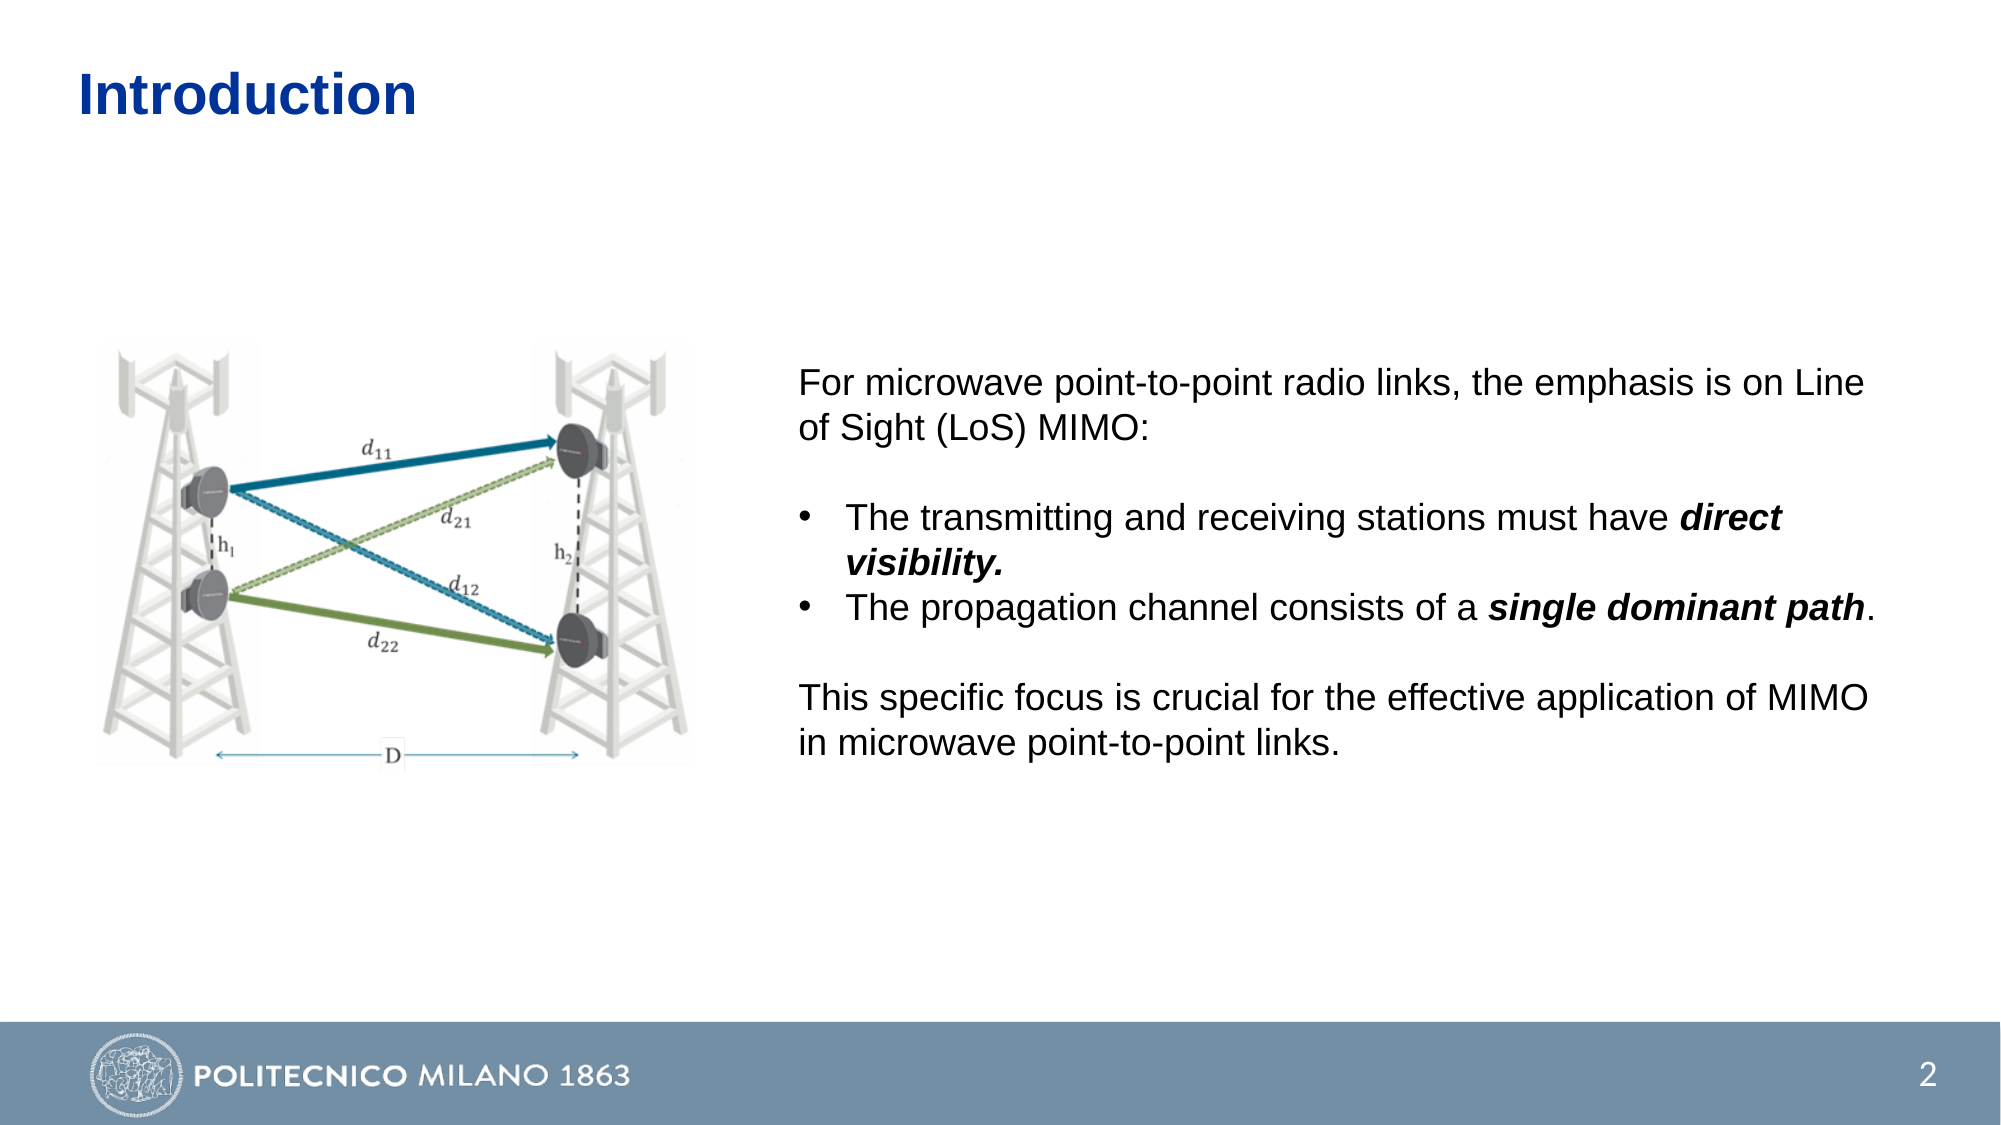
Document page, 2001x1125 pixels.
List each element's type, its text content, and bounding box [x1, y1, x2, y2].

text_box For microwave point-to-point radio links, the emphasis is on Line of Sight (LoS) MIMO: The transmitting and receiving stations must have direct visibility. The propagation channel consists of a single dominant path. This specific focus is crucial for the effective application of MIMO in microwave point-to-point links. [783, 350, 1915, 771]
text_box 2 [1903, 1041, 1976, 1102]
title Introduction [63, 22, 1940, 161]
picture [97, 342, 694, 783]
picture [83, 1027, 638, 1122]
